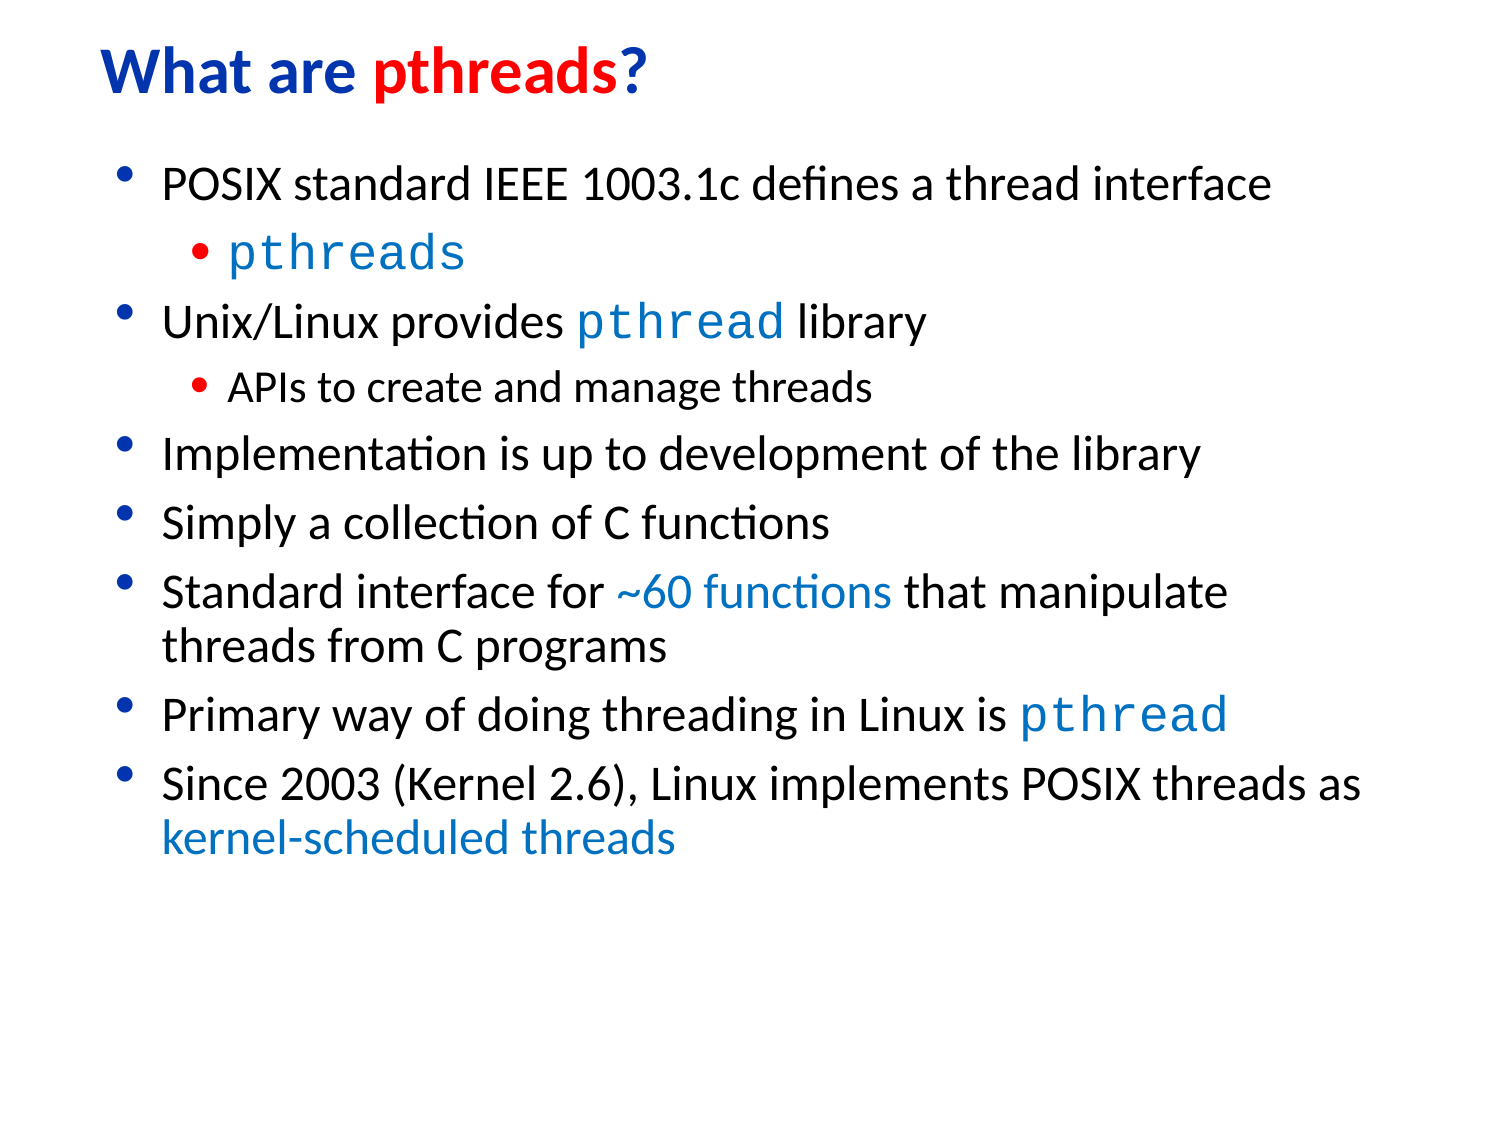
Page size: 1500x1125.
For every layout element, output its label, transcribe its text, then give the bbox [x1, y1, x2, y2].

list POSIX standard IEEE 1003.1c defines a thread interface pthreads Unix/Linux provides pthread library APIs to create and manage threads Implementation is up to development of the library Simply a collection of C functions Standard interface for ~60 functions that manipulate threads from C programs Primary way of doing threading in Linux is pthread Since 2003 (Kernel 2.6), Linux implements POSIX threads as kernel-scheduled threads [99, 149, 1400, 988]
title What are pthreads? [85, 28, 1261, 117]
